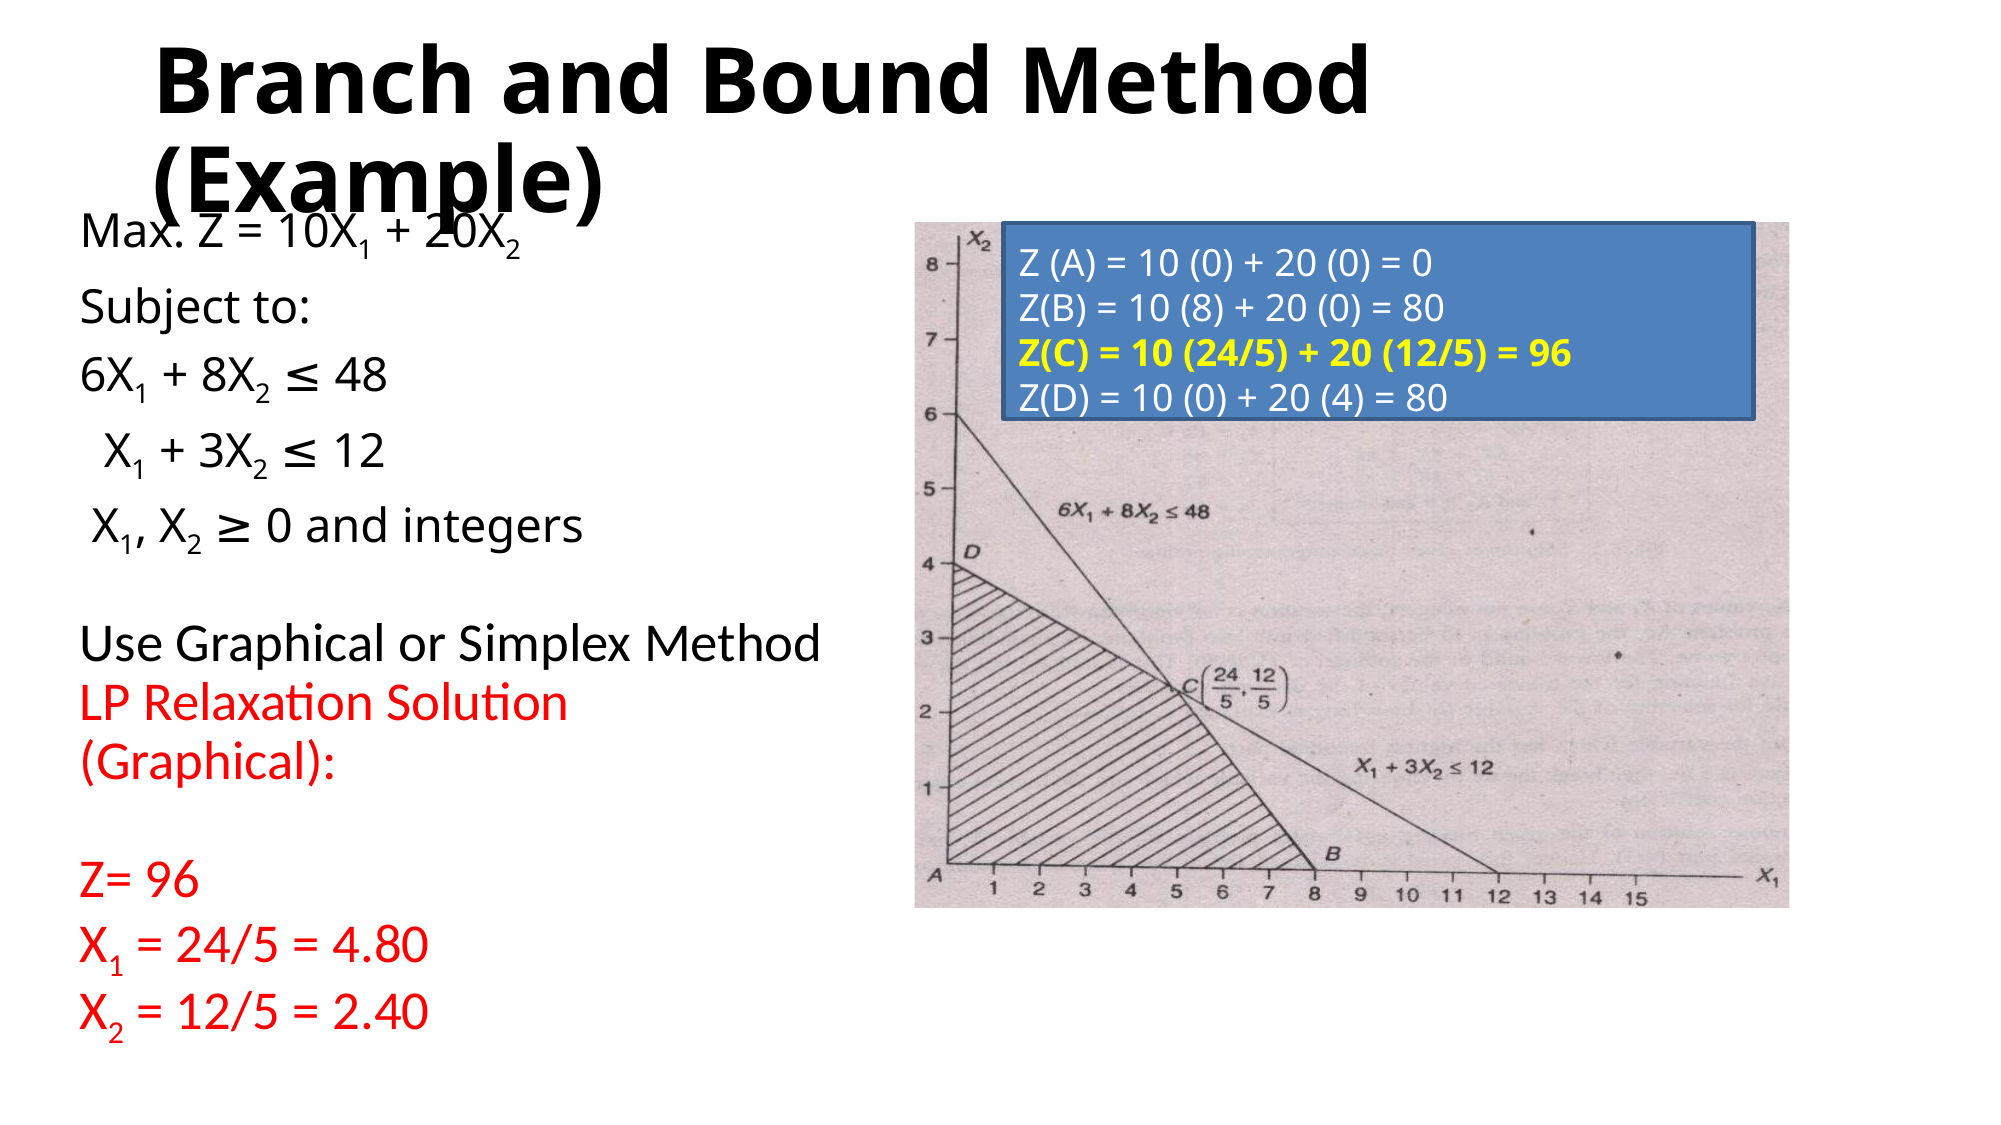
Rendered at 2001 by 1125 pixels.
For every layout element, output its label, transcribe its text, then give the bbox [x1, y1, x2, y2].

text_box [914, 222, 1790, 908]
list Max. Z = 10X1 + 20X2 Subject to: 6X1 + 8X2 ≤ 48 X1 + 3X2 ≤ 12 X1, X2 ≥ 0 and integers Use Graphical or Simplex Method LP Relaxation Solution (Graphical): Z= 96 X1 = 24/5 = 4.80 X2 = 12/5 = 2.40 [64, 192, 1790, 1055]
title Branch and Bound Method (Example) [137, 59, 1845, 207]
text_box Z (A) = 10 (0) + 20 (0) = 0 Z(B) = 10 (8) + 20 (0) = 80 Z(C) = 10 (24/5) + 20 (12/5) = 96 Z(D) = 10 (0) + 20 (4) = 80 [1003, 222, 1754, 419]
